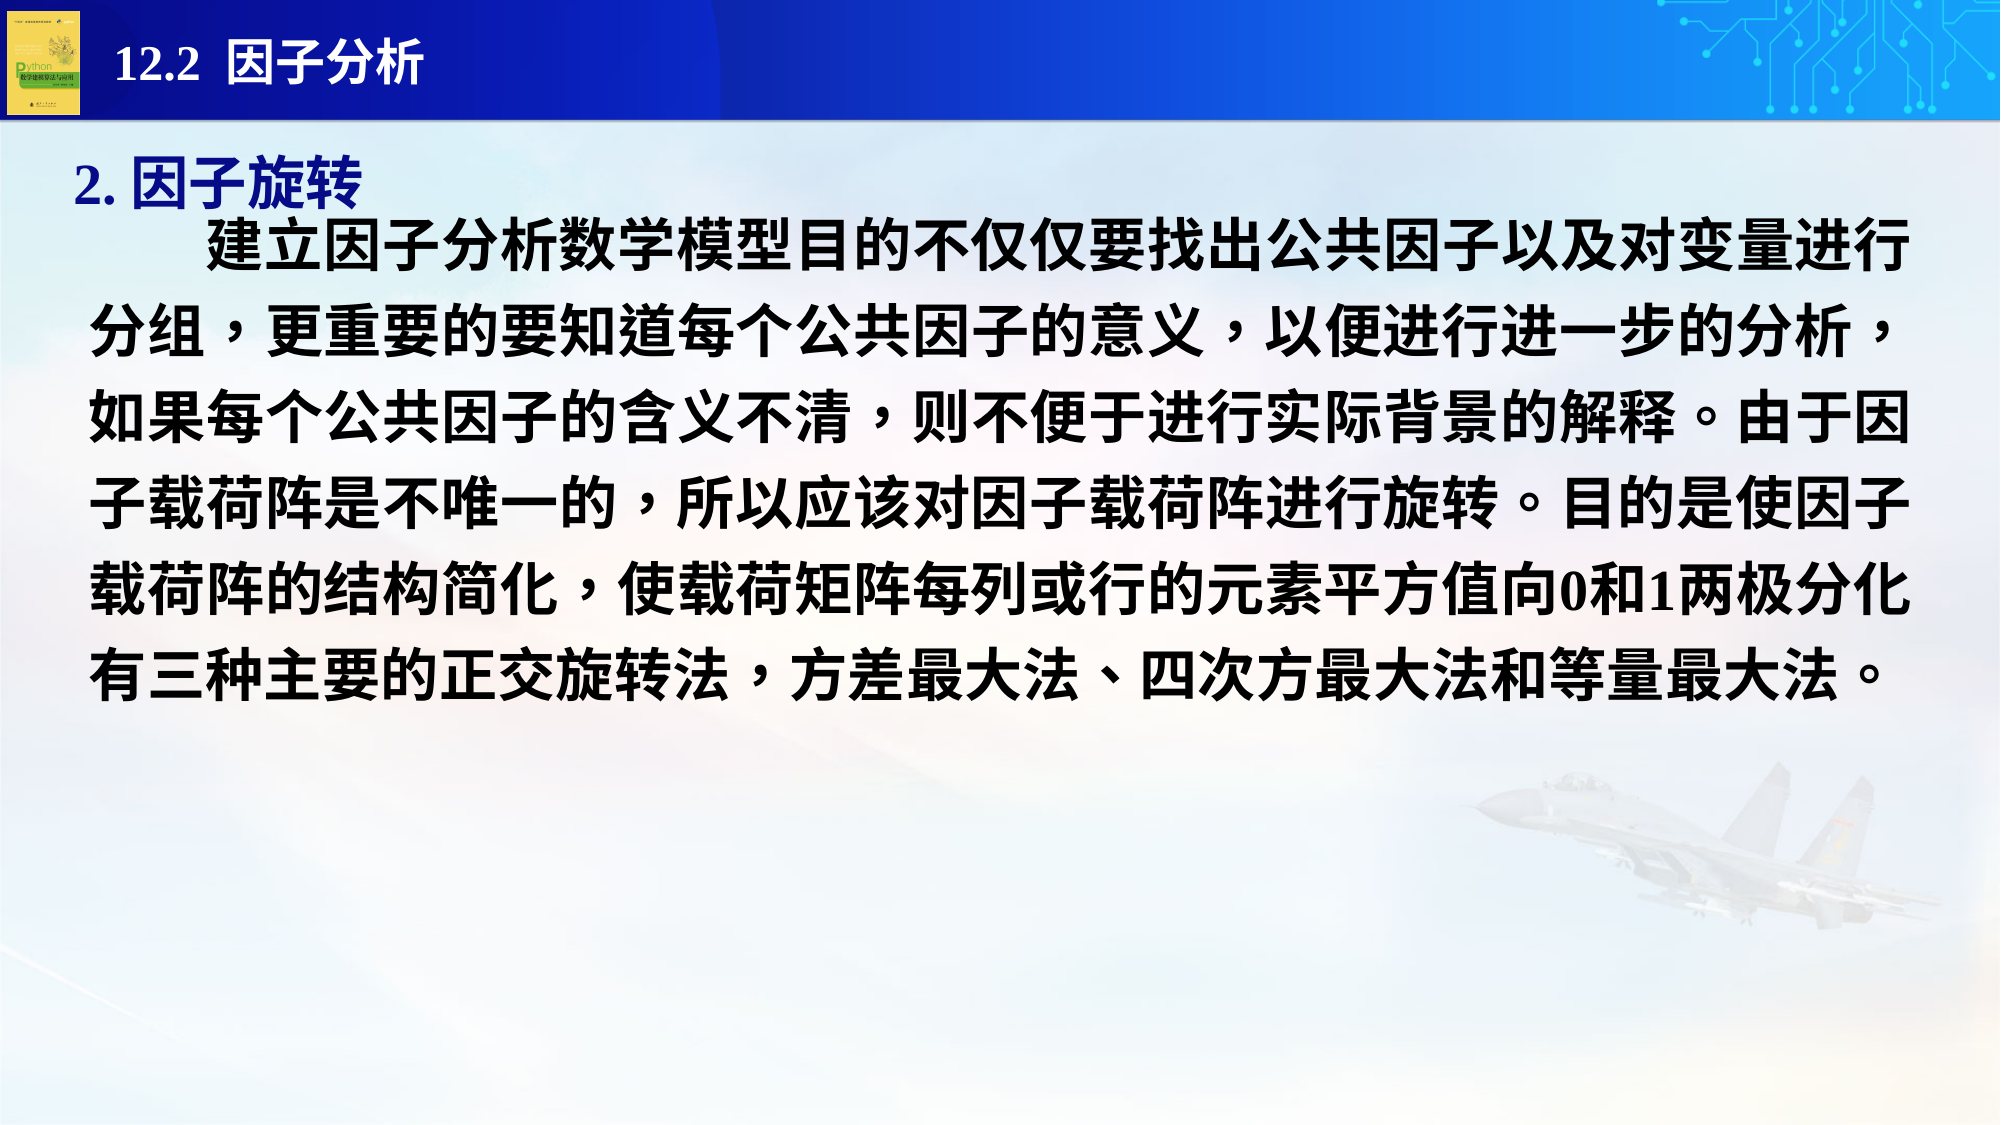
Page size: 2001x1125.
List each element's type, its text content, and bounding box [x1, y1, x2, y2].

list 2.因子旋转 [58, 146, 1034, 249]
picture [0, 0, 2000, 1125]
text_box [88, 203, 1912, 1101]
